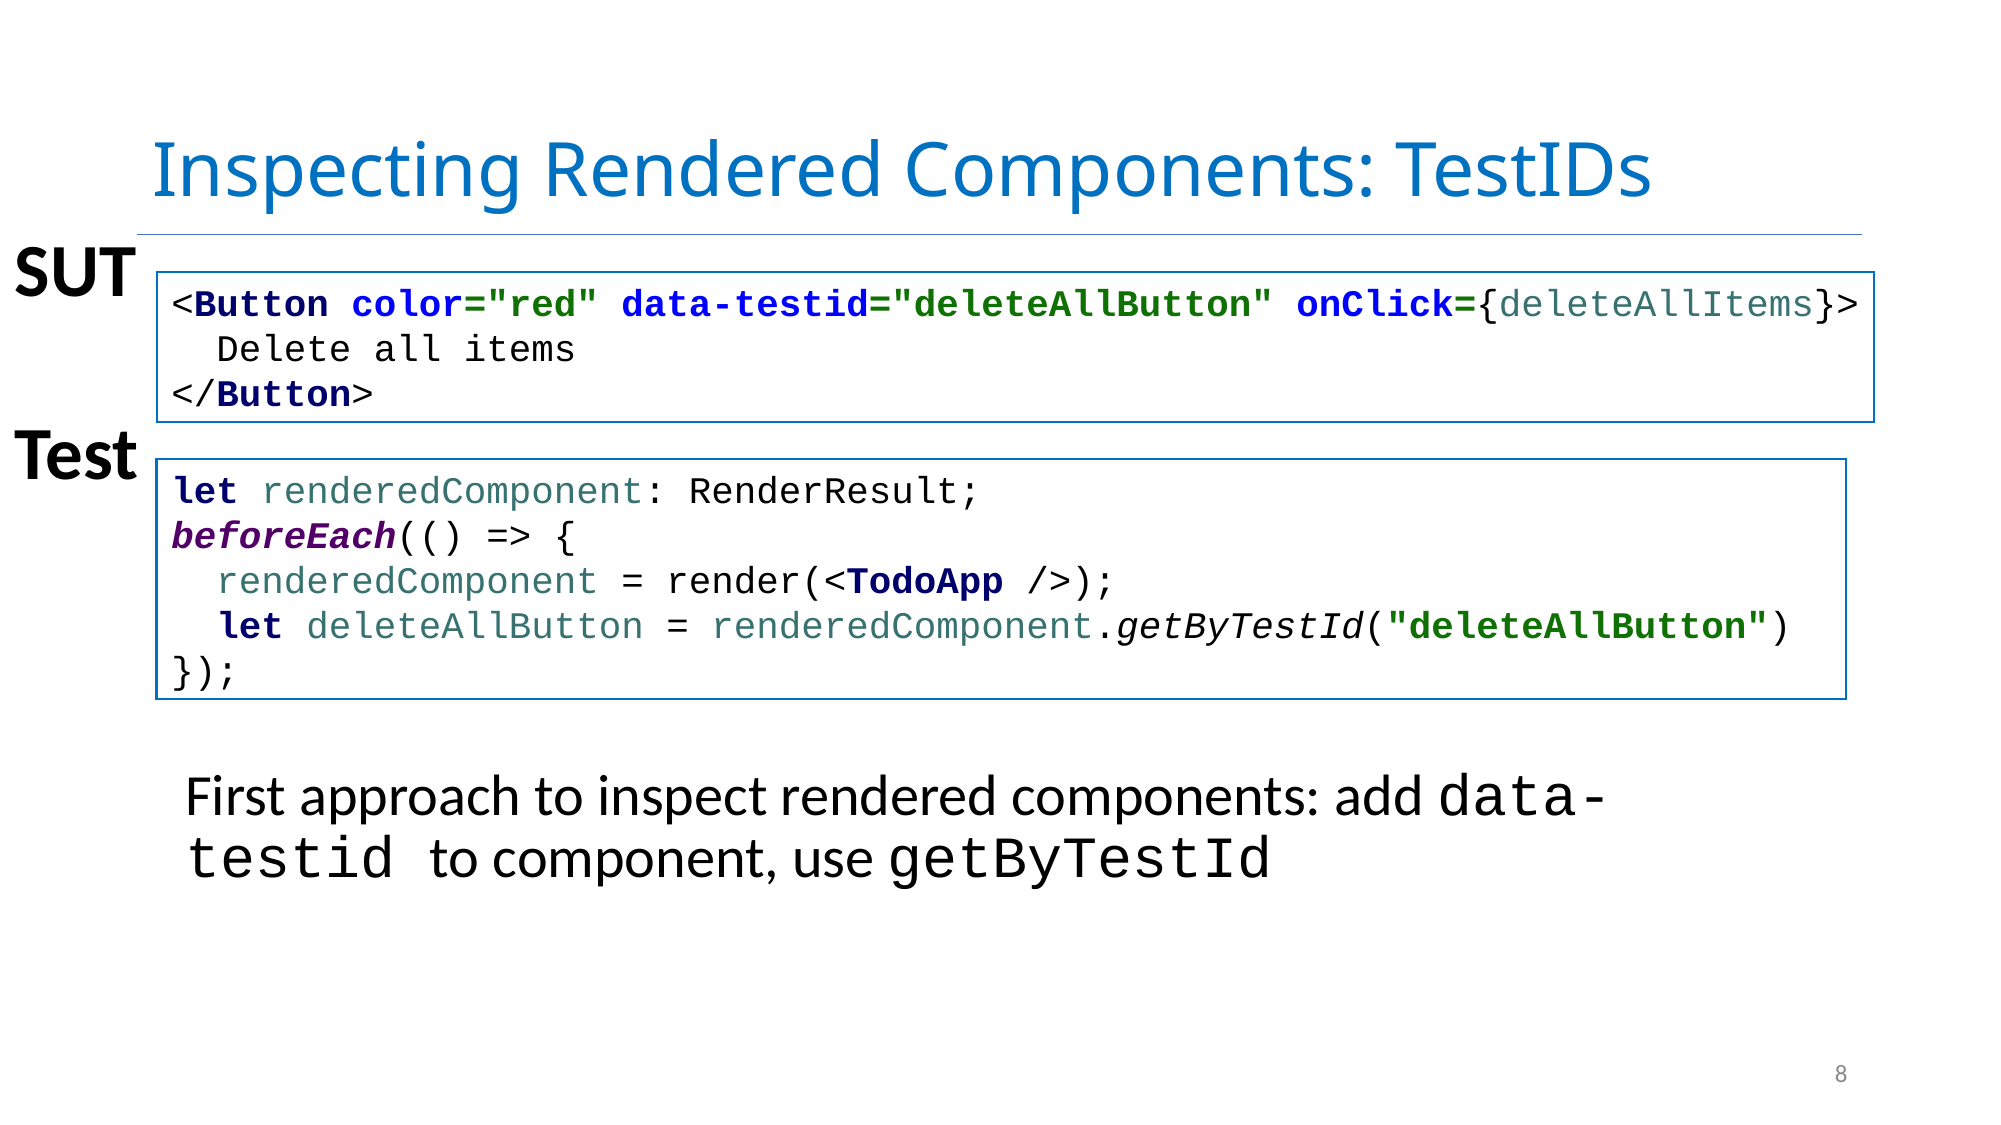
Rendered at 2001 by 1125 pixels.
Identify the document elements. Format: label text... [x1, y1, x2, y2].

text_box let renderedComponent: RenderResult; beforeEach(() => { renderedComponent = render(<TodoApp />); let deleteAllButton = renderedComponent.getByTestId("deleteAllButton") }); [155, 458, 1847, 700]
text_box SUT [0, 213, 177, 319]
slide_number 8 [1412, 1042, 1863, 1103]
list First approach to inspect rendered components: add data-testid to component, use getByTestId [170, 757, 1836, 931]
text_box <Button color="red" data-testid="deleteAllButton" onClick={deleteAllItems}> Delete all items </Button> [156, 271, 1875, 423]
text_box Test [0, 396, 177, 503]
title Inspecting Rendered Components: TestIDs [137, 3, 1863, 221]
